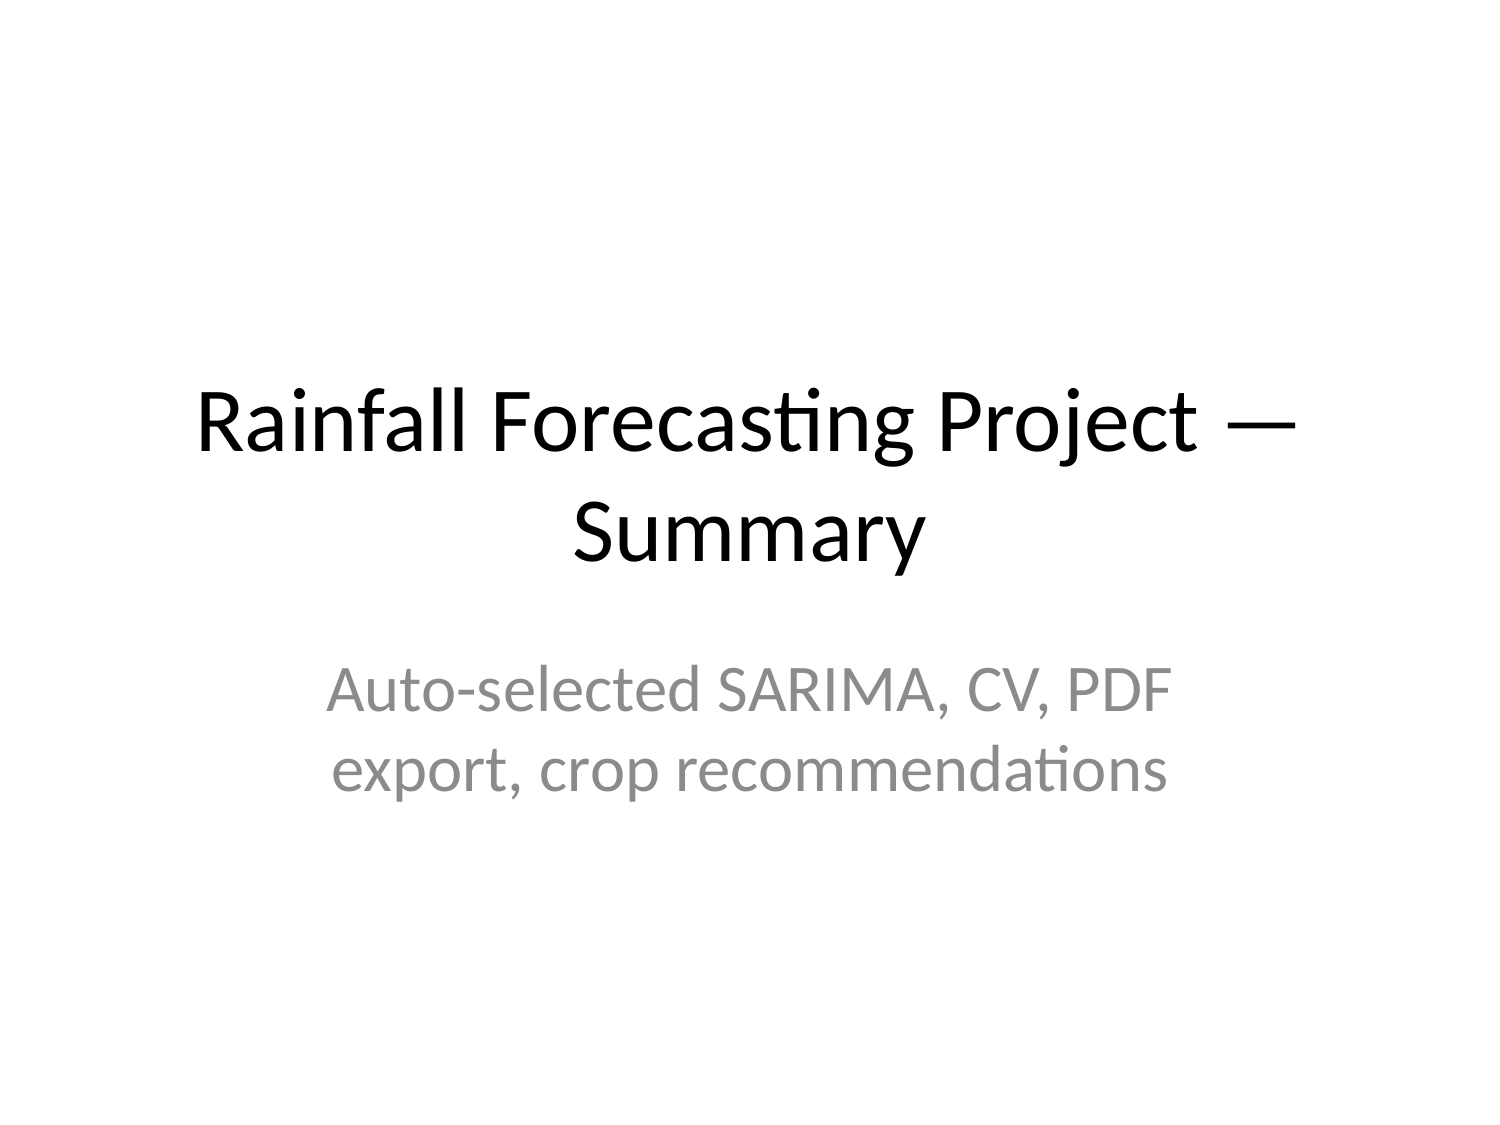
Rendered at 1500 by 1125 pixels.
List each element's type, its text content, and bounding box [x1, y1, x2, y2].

subtitle Auto-selected SARIMA, CV, PDF export, crop recommendations [225, 637, 1275, 925]
title Rainfall Forecasting Project — Summary [112, 349, 1388, 591]
